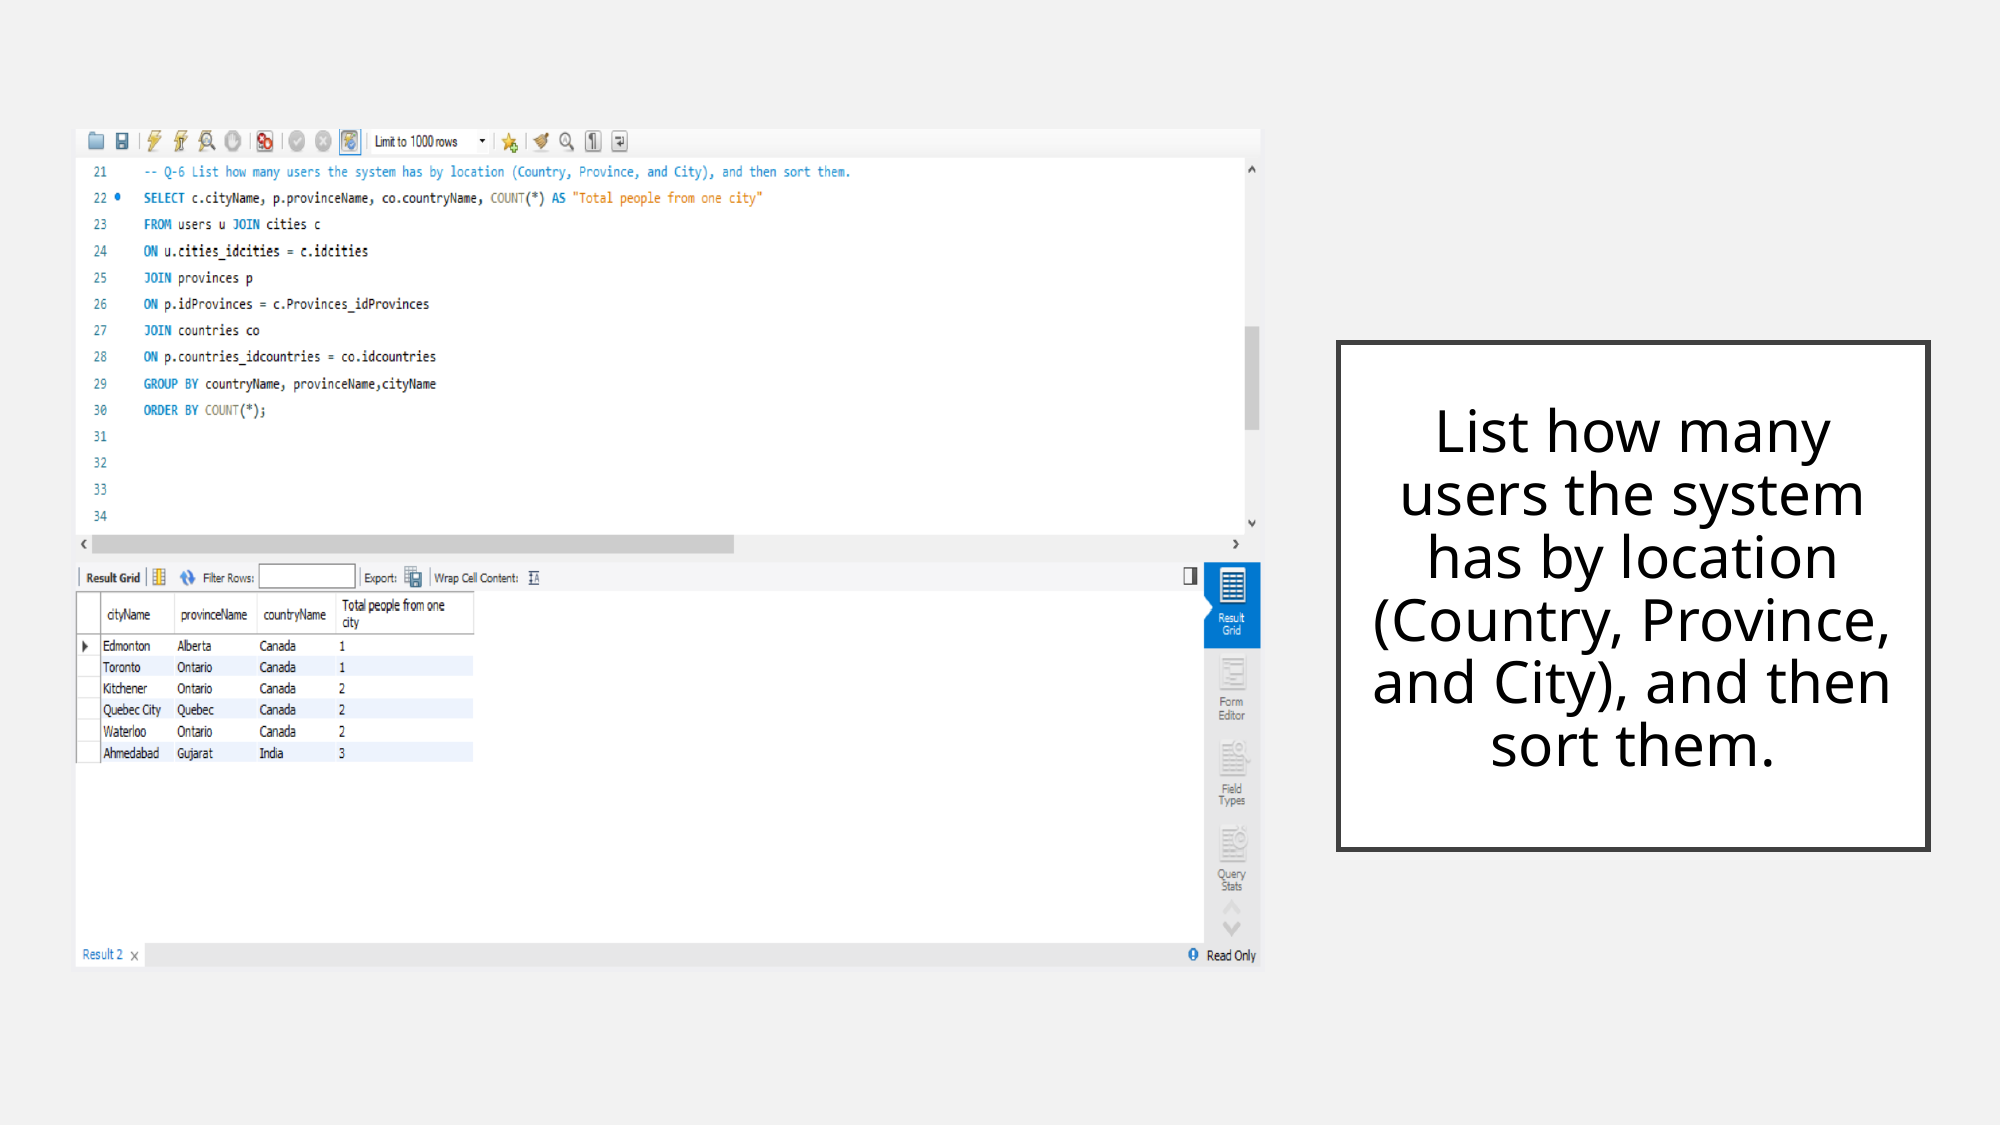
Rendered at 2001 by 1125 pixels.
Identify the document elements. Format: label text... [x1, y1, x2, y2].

picture [71, 129, 1265, 972]
text_box List how many users the system has by location (Country, Province, and City), and then sort them. [1338, 342, 1929, 850]
